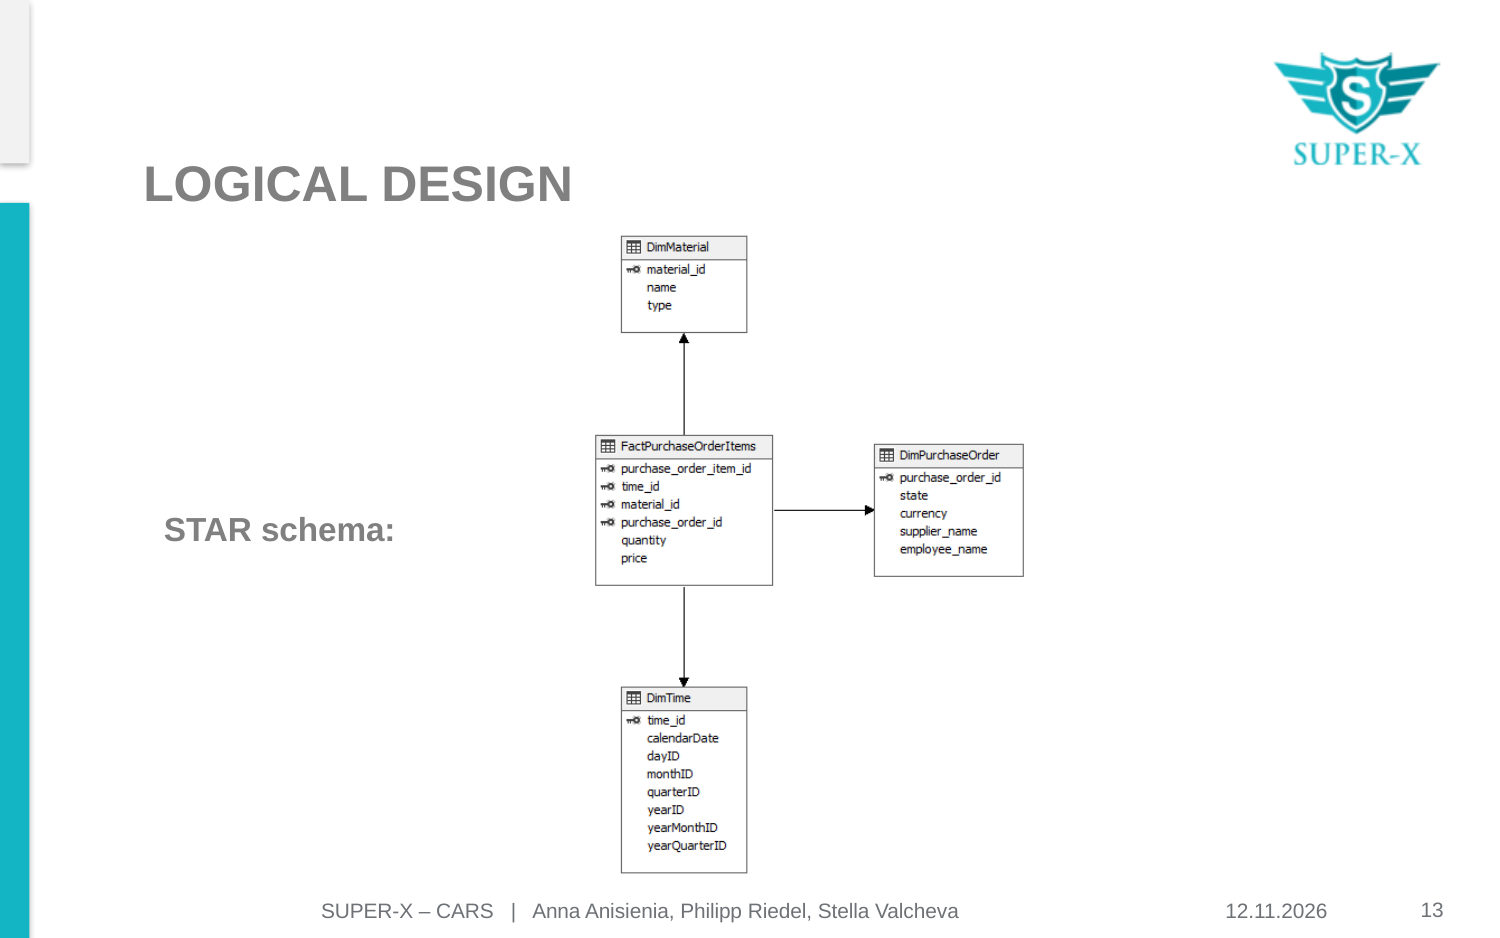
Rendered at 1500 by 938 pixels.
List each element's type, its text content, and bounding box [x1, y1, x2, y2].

slide_number 13 [1362, 884, 1459, 935]
picture [1268, 48, 1450, 173]
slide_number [1210, 885, 1353, 935]
title LOGICAL DESIGN [128, 129, 1152, 234]
picture [584, 219, 1034, 888]
footer SUPER-X – CARS | Anna Anisienia, Philipp Riedel, Stella Valcheva [128, 885, 1152, 935]
text_box STAR schema: [149, 480, 411, 601]
